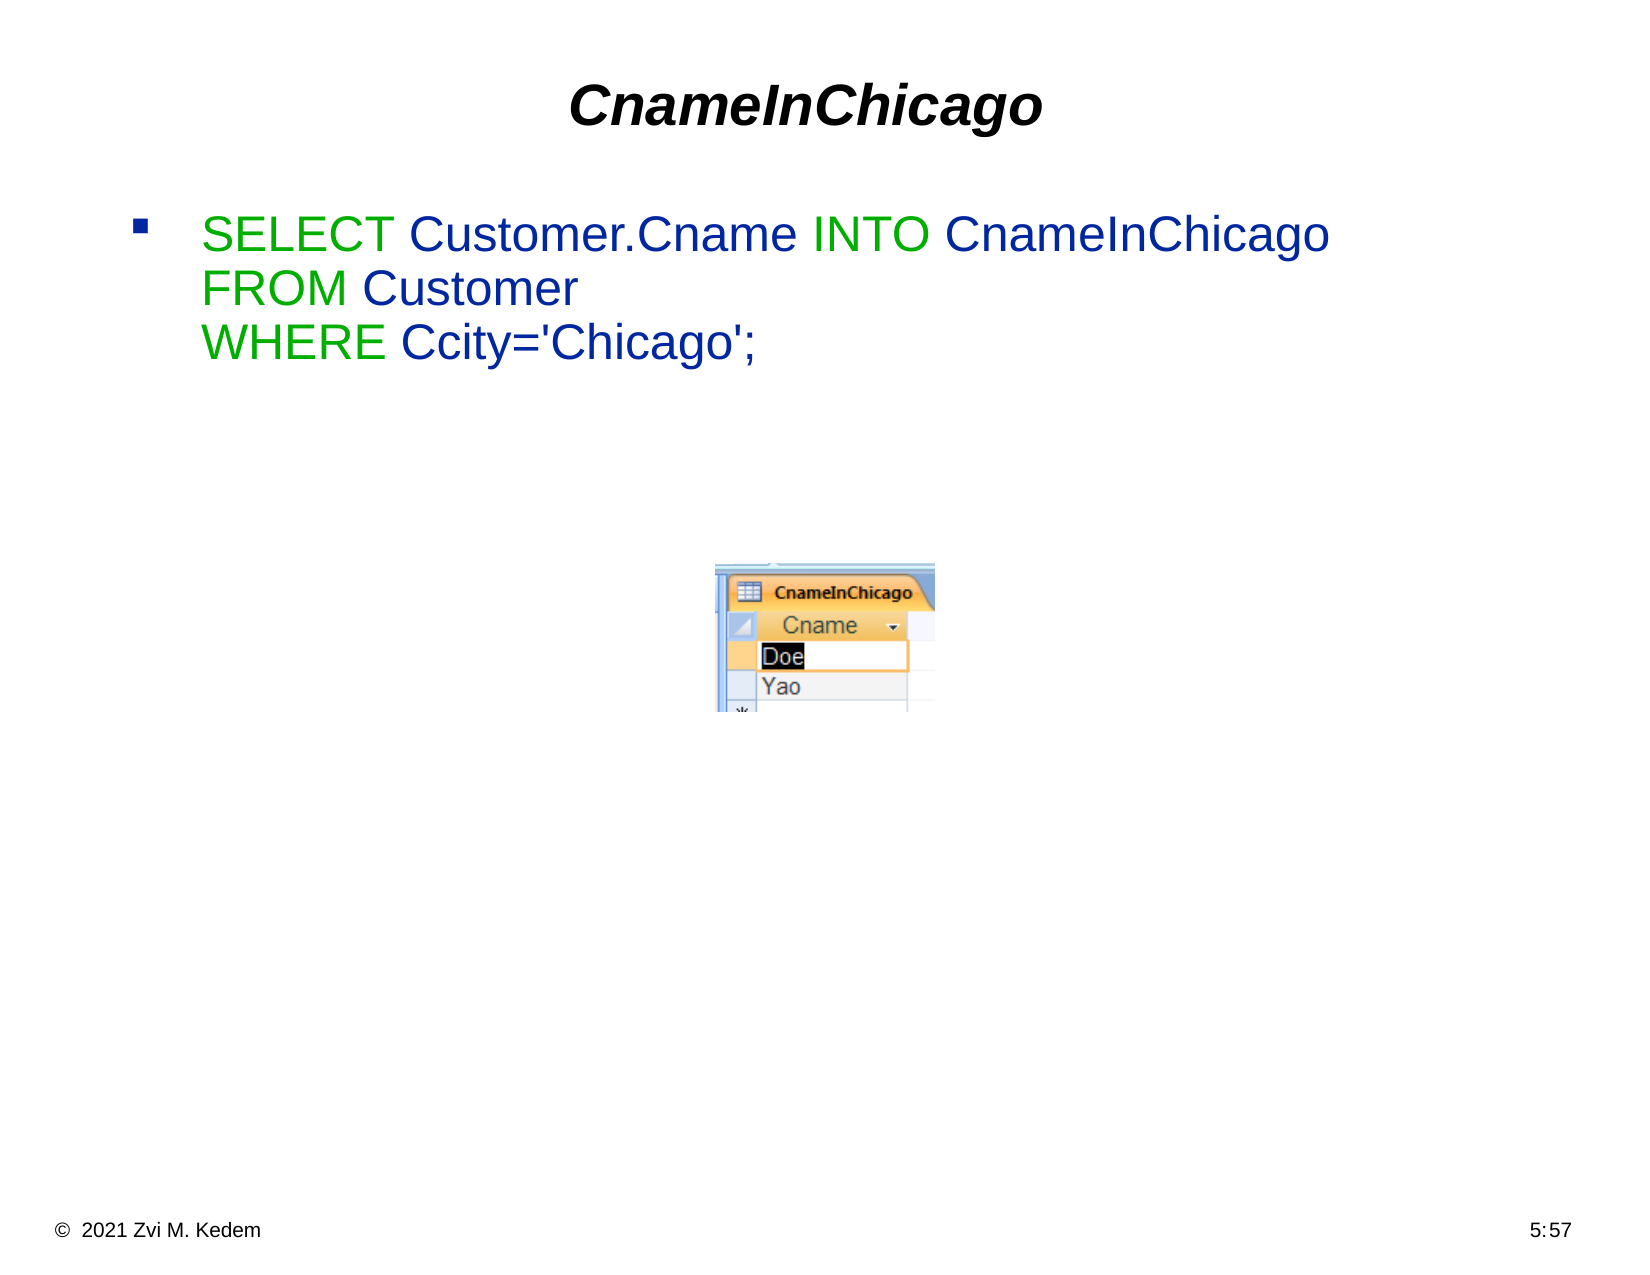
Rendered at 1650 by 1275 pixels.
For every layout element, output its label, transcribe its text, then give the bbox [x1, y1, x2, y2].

title CnameInChicago [111, 36, 1501, 176]
picture [715, 562, 935, 712]
list SELECT Customer.Cname INTO CnameInChicago FROM Customer WHERE Ccity='Chicago'; [111, 199, 1513, 1201]
